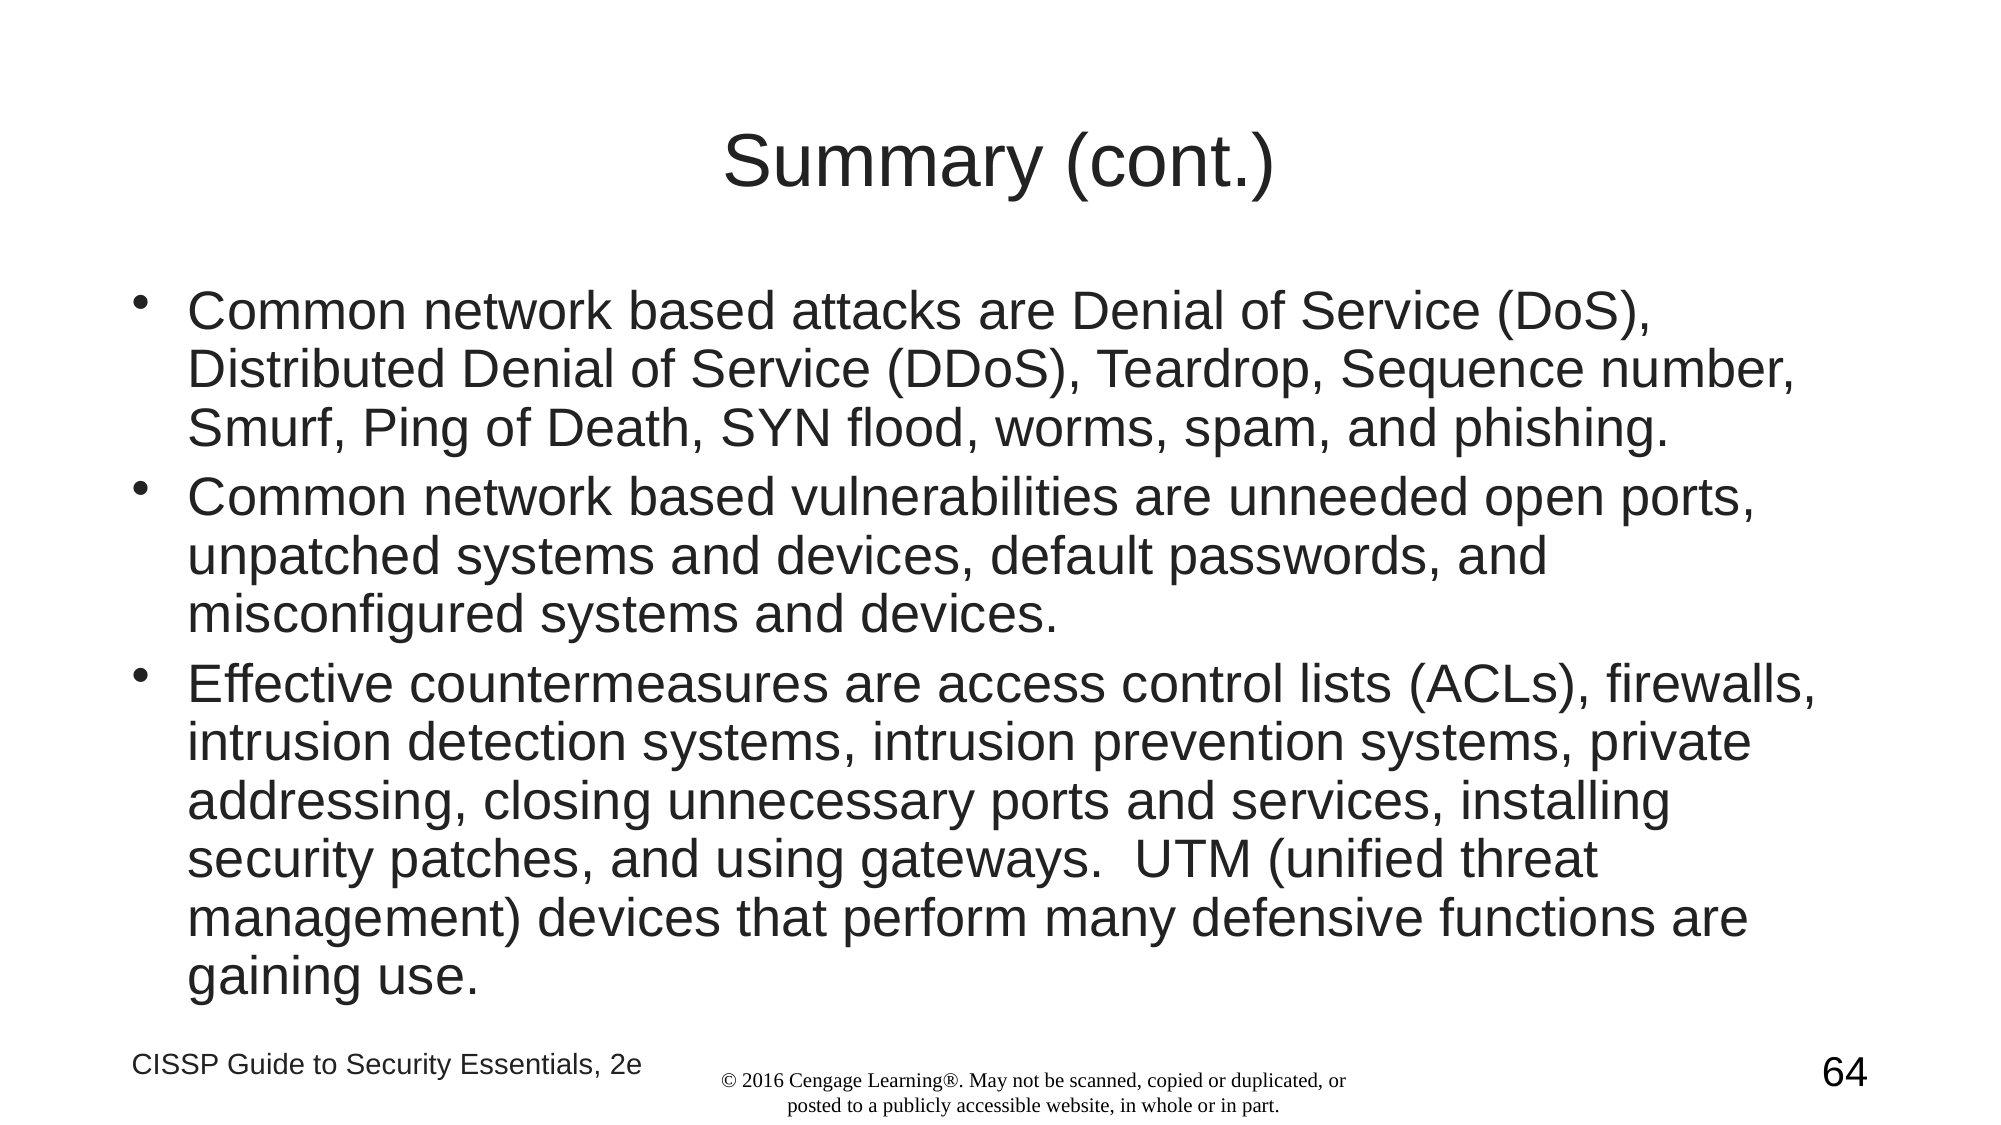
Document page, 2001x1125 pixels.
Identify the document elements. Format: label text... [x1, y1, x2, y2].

list Common network based attacks are Denial of Service (DoS), Distributed Denial of Service (DDoS), Teardrop, Sequence number, Smurf, Ping of Death, SYN flood, worms, spam, and phishing. Common network based vulnerabilities are unneeded open ports, unpatched systems and devices, default passwords, and misconfigured systems and devices. Effective countermeasures are access control lists (ACLs), firewalls, intrusion detection systems, intrusion prevention systems, private addressing, closing unnecessary ports and services, installing security patches, and using gateways. UTM (unified threat management) devices that perform many defensive functions are gaining use. [116, 275, 1884, 1025]
footer CISSP Guide to Security Essentials, 2e [116, 1037, 1251, 1101]
title Summary (cont.) [116, 62, 1884, 250]
slide_number 64 [1766, 1037, 1884, 1101]
text_box © 2016 Cengage Learning®. May not be scanned, copied or duplicated, or posted to a publicly accessible website, in whole or in part. [677, 1059, 1390, 1125]
